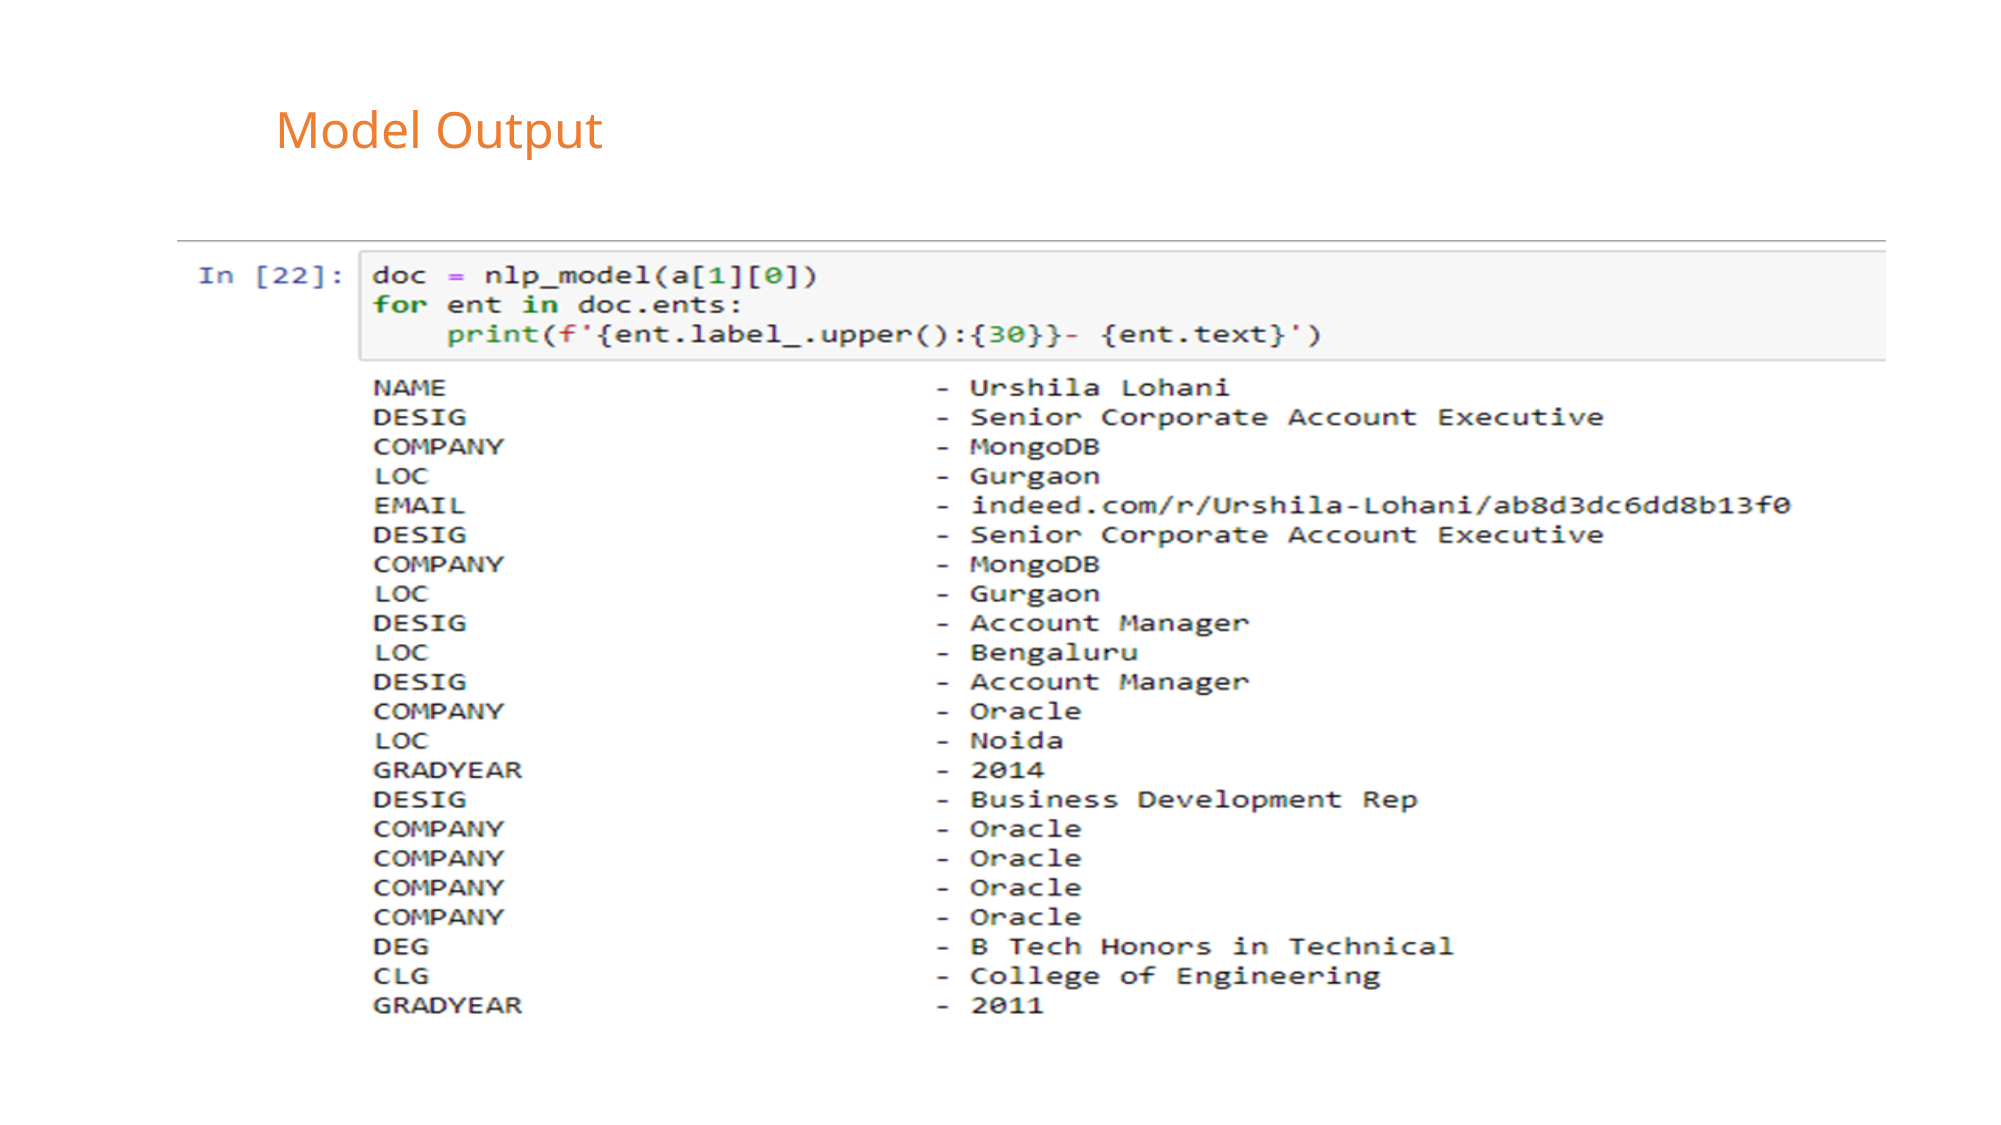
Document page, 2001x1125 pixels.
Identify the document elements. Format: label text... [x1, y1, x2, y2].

text_box Model Output [260, 91, 1332, 166]
picture [177, 240, 1886, 1034]
